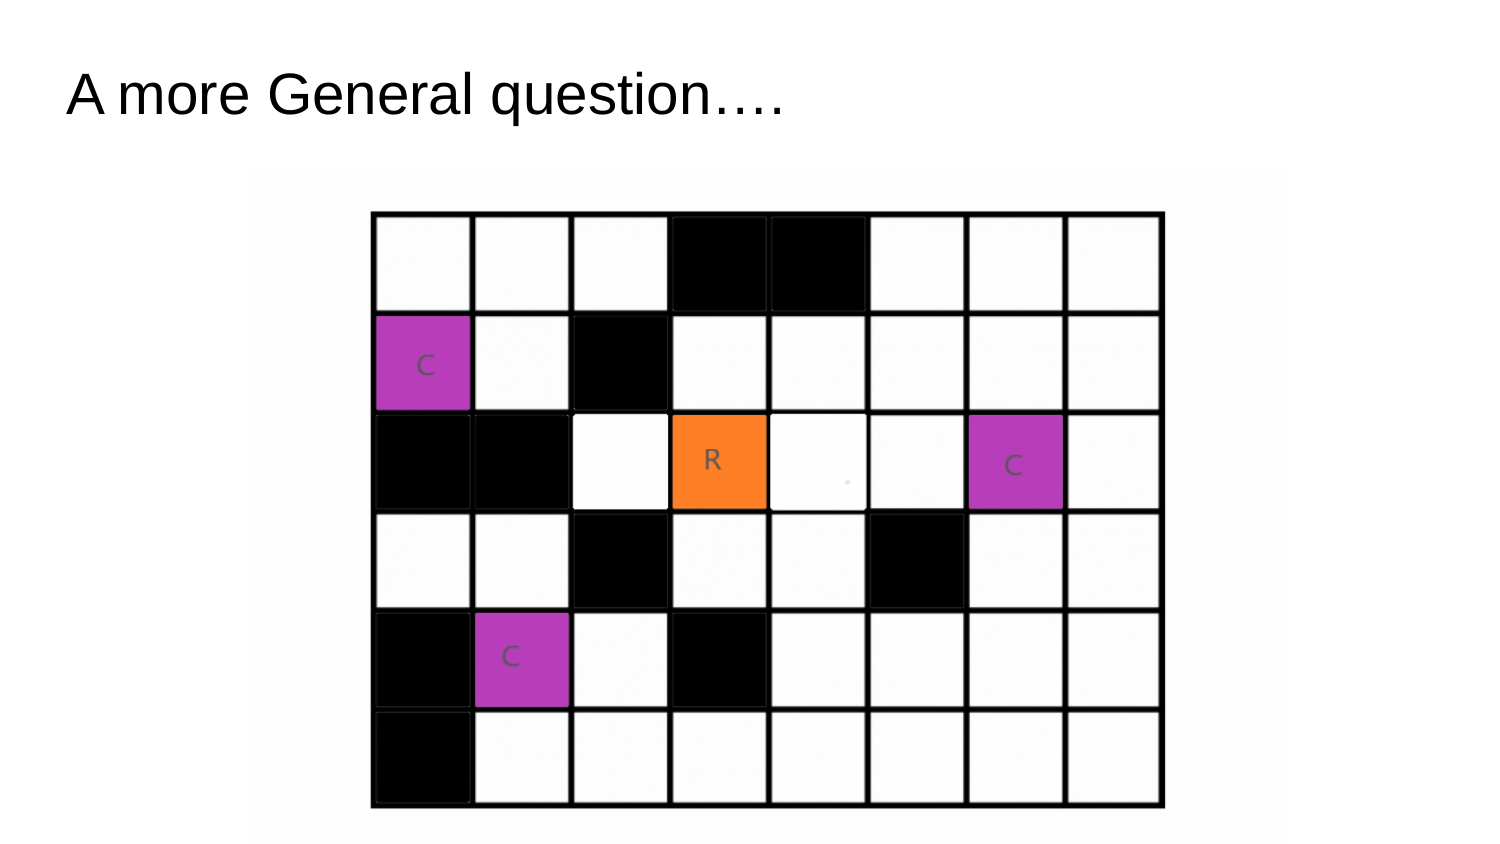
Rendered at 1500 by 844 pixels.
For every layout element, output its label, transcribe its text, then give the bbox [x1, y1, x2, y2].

picture [245, 166, 1291, 844]
title A more General question…. [51, 41, 1449, 136]
